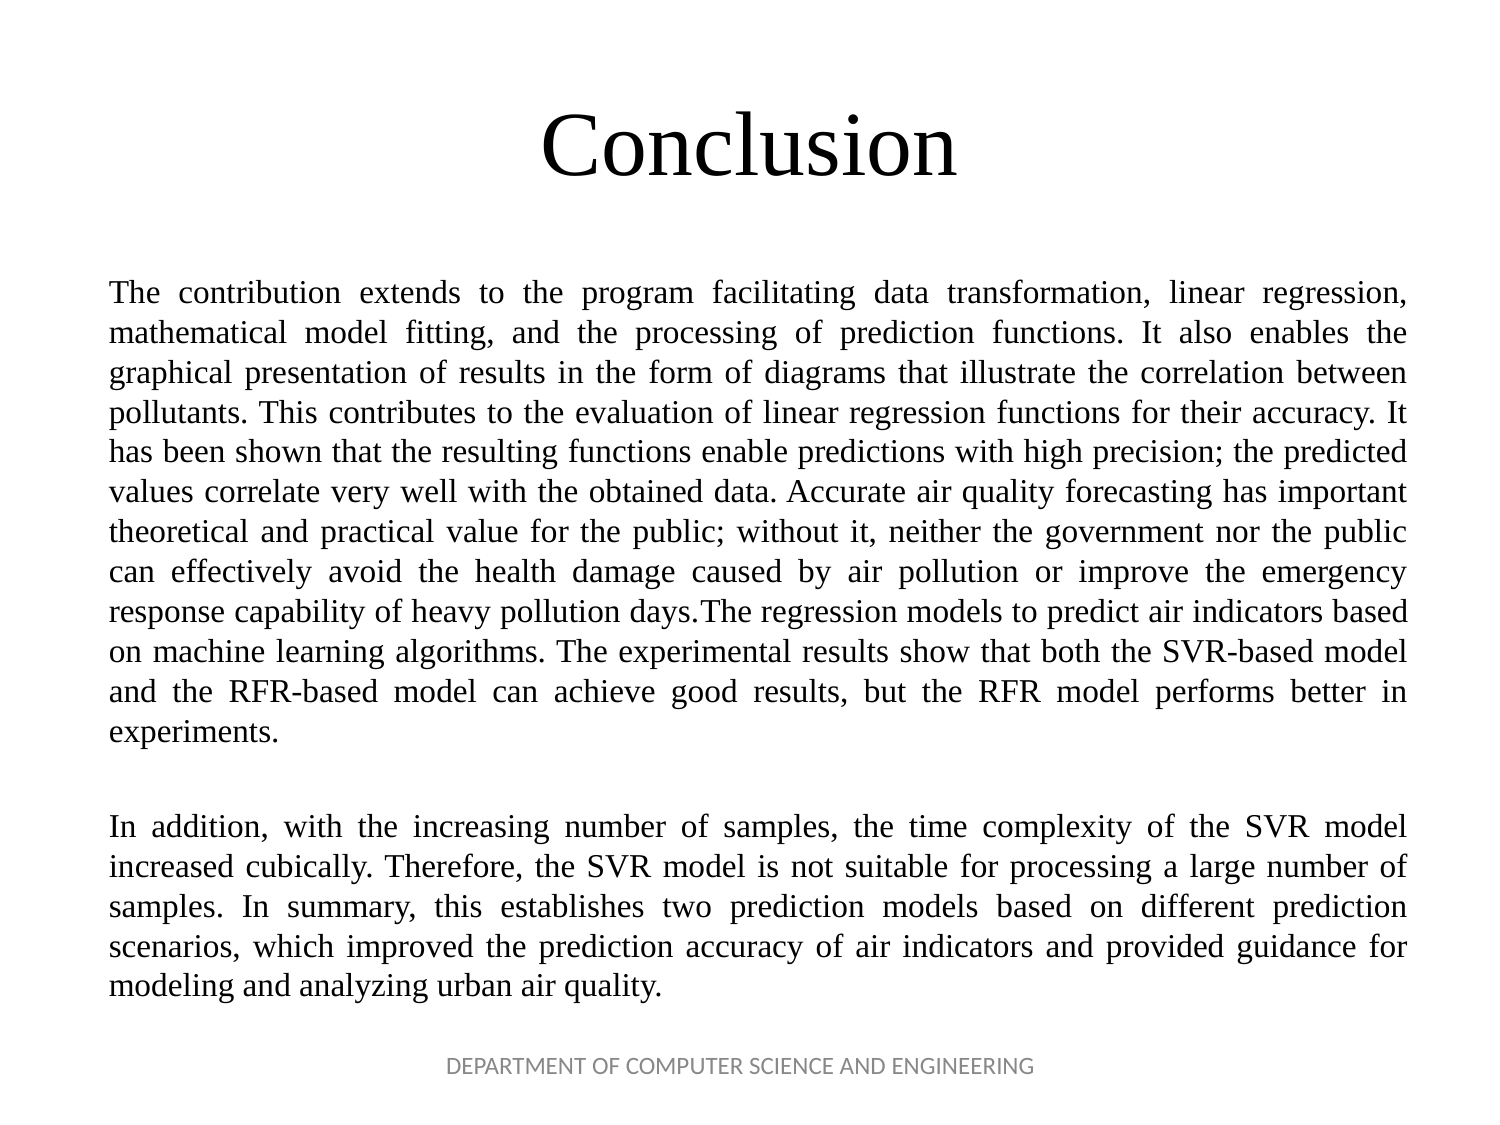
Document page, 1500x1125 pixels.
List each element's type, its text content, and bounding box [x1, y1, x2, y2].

list The contribution extends to the program facilitating data transformation, linear regression, mathematical model fitting, and the processing of prediction functions. It also enables the graphical presentation of results in the form of diagrams that illustrate the correlation between pollutants. This contributes to the evaluation of linear regression functions for their accuracy. It has been shown that the resulting functions enable predictions with high precision; the predicted values correlate very well with the obtained data. Accurate air quality forecasting has important theoretical and practical value for the public; without it, neither the government nor the public can effectively avoid the health damage caused by air pollution or improve the emergency response capability of heavy pollution days.The regression models to predict air indicators based on machine learning algorithms. The experimental results show that both the SVR-based model and the RFR-based model can achieve good results, but the RFR model performs better in experiments. In addition, with the increasing number of samples, the time complexity of the SVR model increased cubically. Therefore, the SVR model is not suitable for processing a large number of samples. In summary, this establishes two prediction models based on different prediction scenarios, which improved the prediction accuracy of air indicators and provided guidance for modeling and analyzing urban air quality. [75, 262, 1425, 1005]
title Conclusion [75, 45, 1425, 233]
footer DEPARTMENT OF COMPUTER SCIENCE AND ENGINEERING [62, 1042, 1425, 1088]
